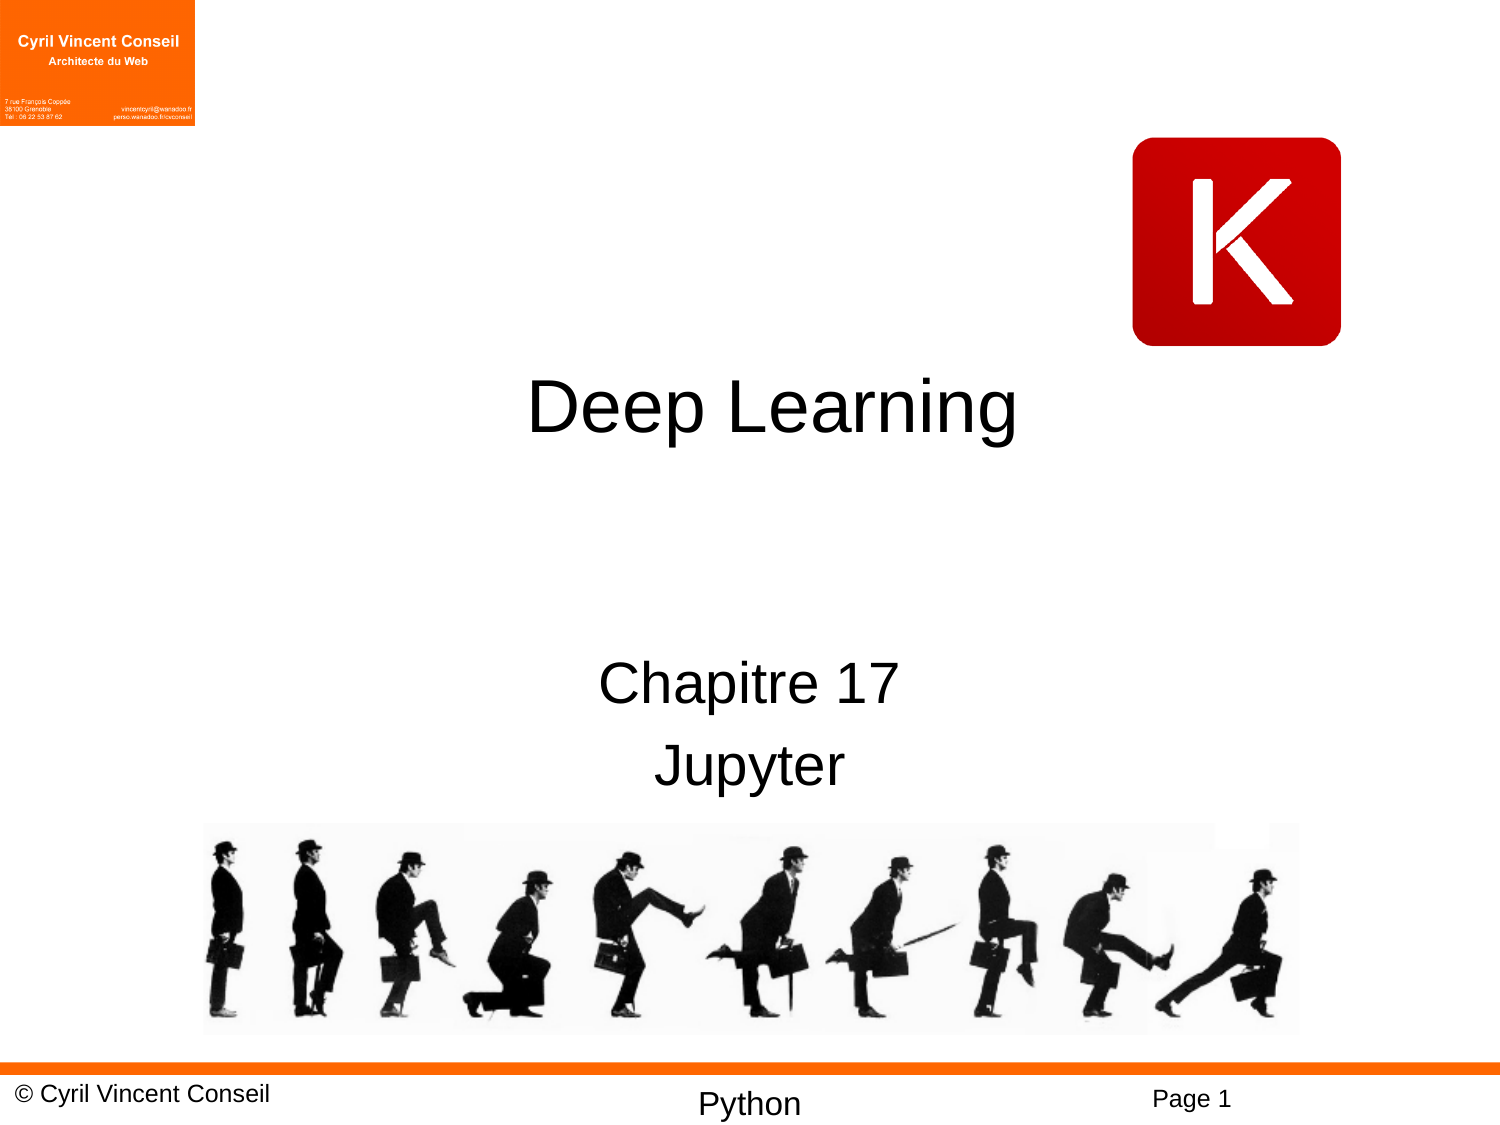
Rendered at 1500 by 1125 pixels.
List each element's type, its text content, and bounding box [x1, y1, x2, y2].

text_box Deep Learning [511, 349, 1035, 455]
subtitle Chapitre 17 Jupyter [225, 637, 1275, 822]
picture [198, 823, 1301, 1036]
picture [0, 0, 195, 126]
picture [1127, 133, 1345, 351]
